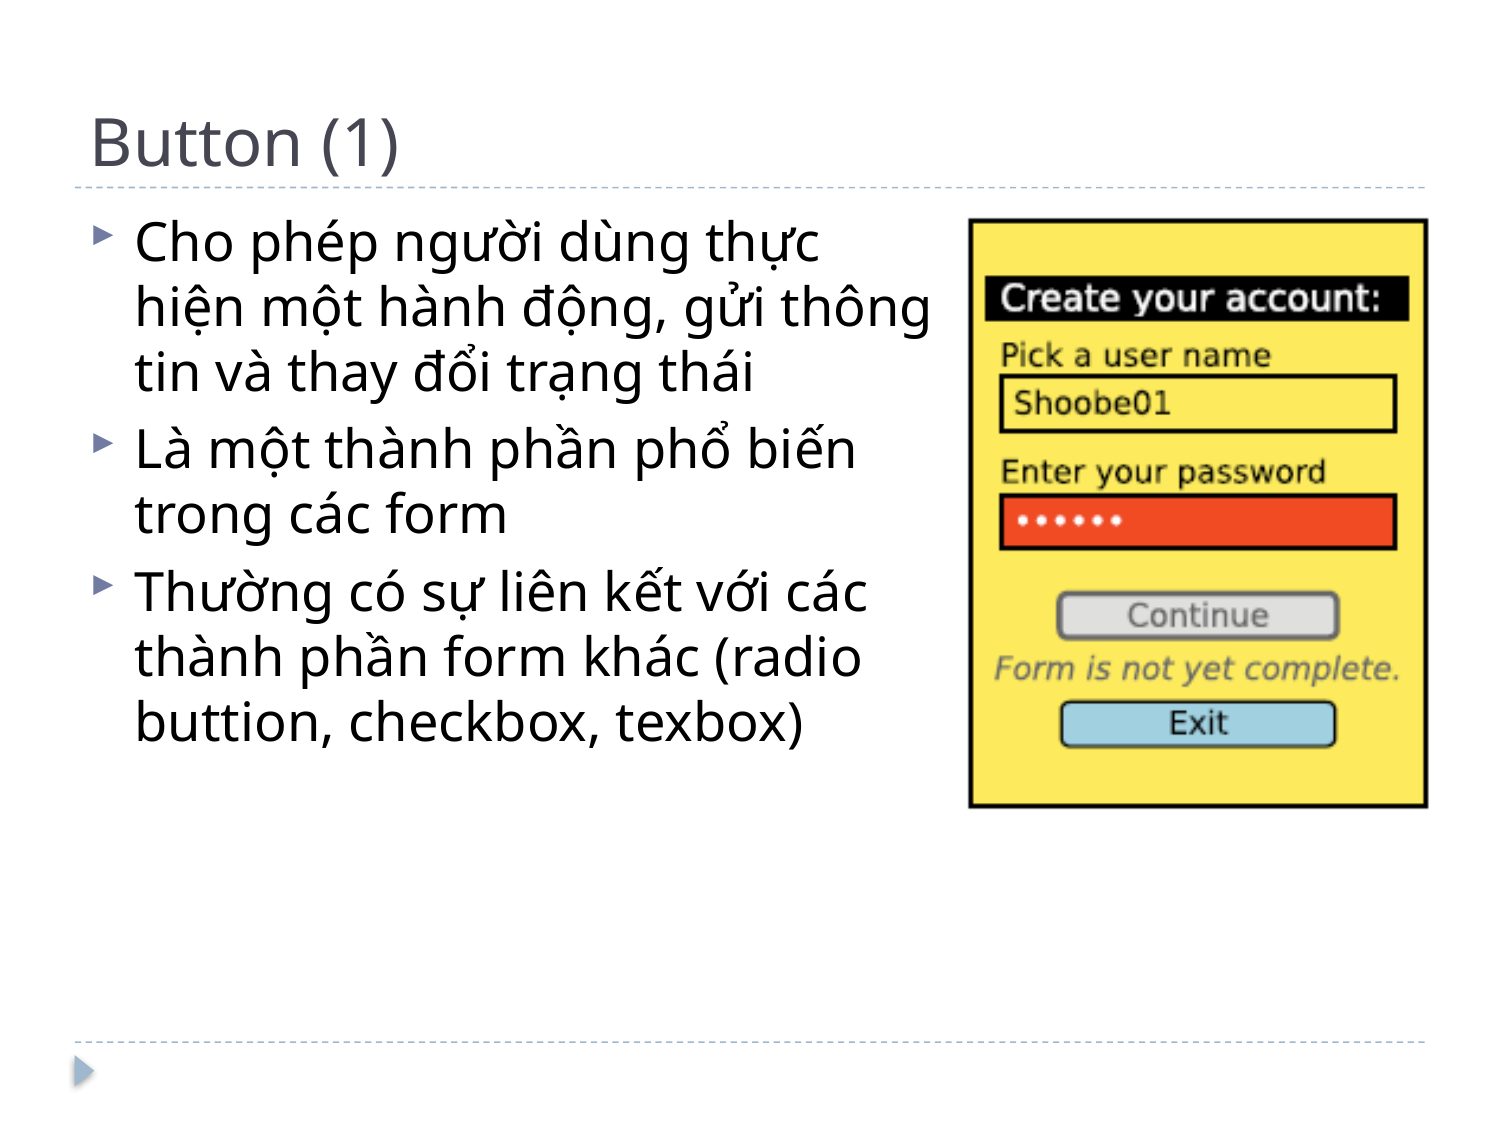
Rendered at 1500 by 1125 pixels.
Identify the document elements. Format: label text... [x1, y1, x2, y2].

title Button (1) [75, 24, 1425, 188]
picture [962, 212, 1436, 814]
list Cho phép người dùng thực hiện một hành động, gửi thông tin và thay đổi trạng thái Là một thành phần phổ biến trong các form Thường có sự liên kết với các thành phần form khác (radio buttion, checkbox, texbox) [75, 200, 950, 1010]
